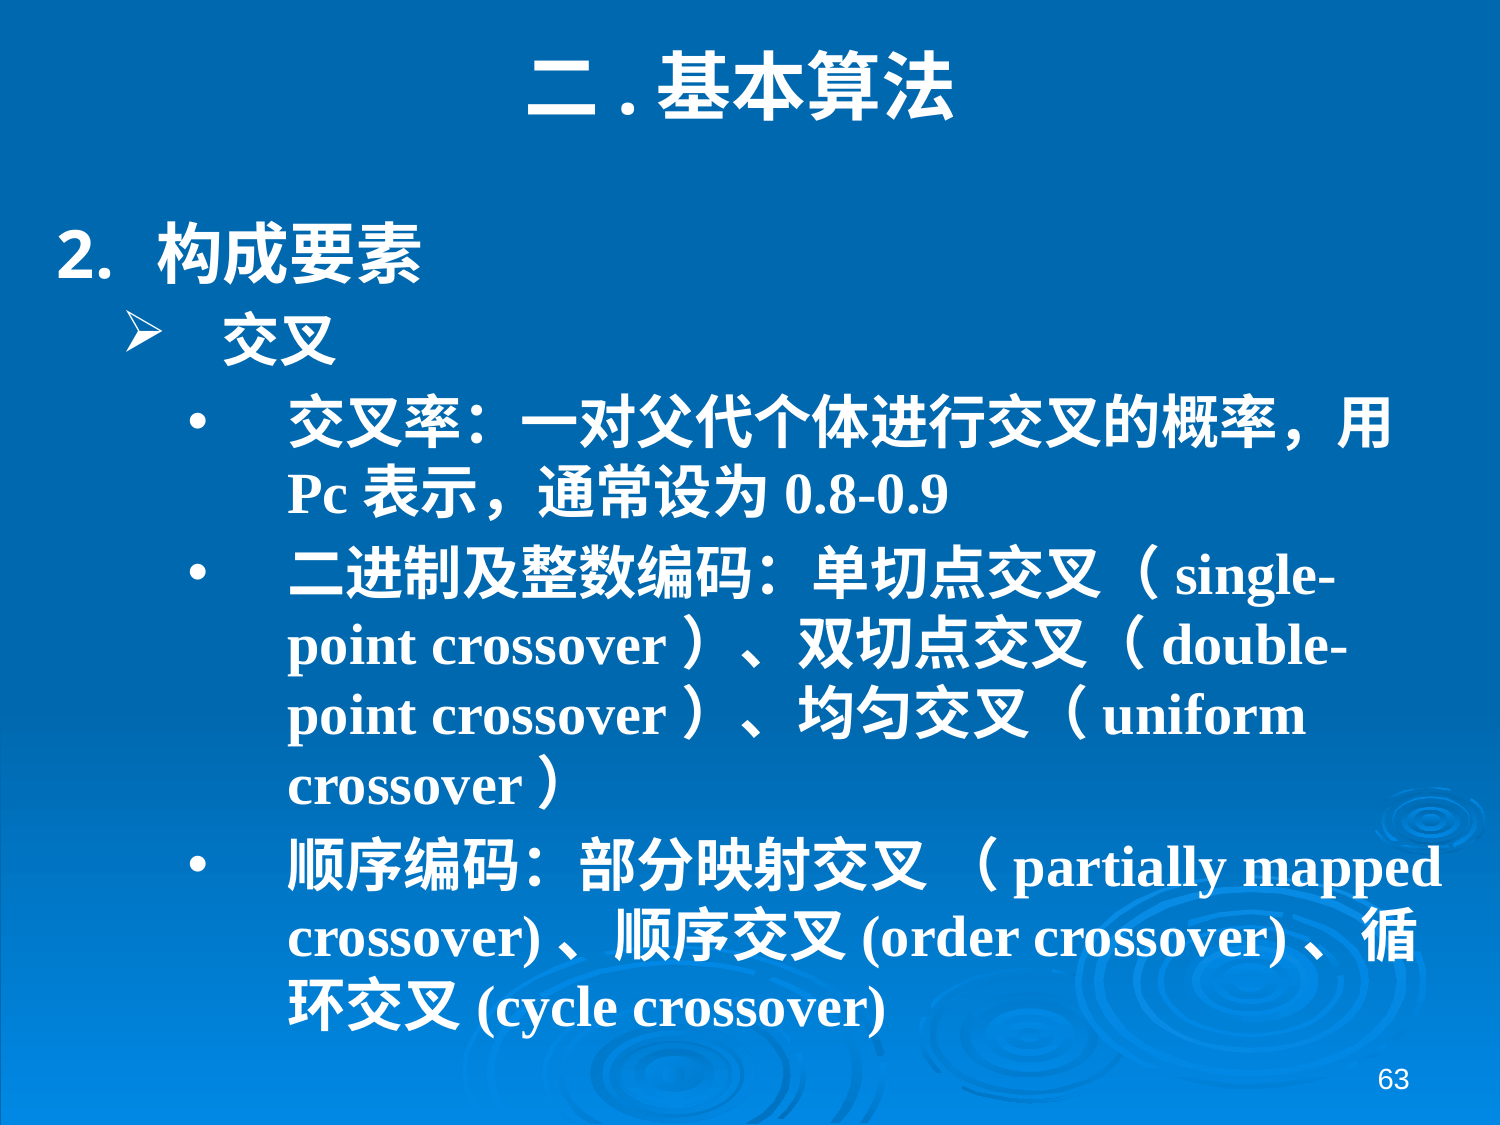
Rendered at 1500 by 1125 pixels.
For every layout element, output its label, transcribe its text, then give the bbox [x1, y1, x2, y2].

title 二.基本算法 [33, 30, 1448, 138]
slide_number 63 [1074, 1059, 1426, 1103]
list 构成要素 交叉 交叉率：一对父代个体进行交叉的概率，用Pc表示，通常设为0.8-0.9 二进制及整数编码：单切点交叉（single-point crossover）、双切点交叉（double-point crossover）、均匀交叉（uniform crossover） 顺序编码：部分映射交叉 （partially mapped crossover)、顺序交叉(order crossover)、循环交叉(cycle crossover) [40, 219, 1460, 1059]
